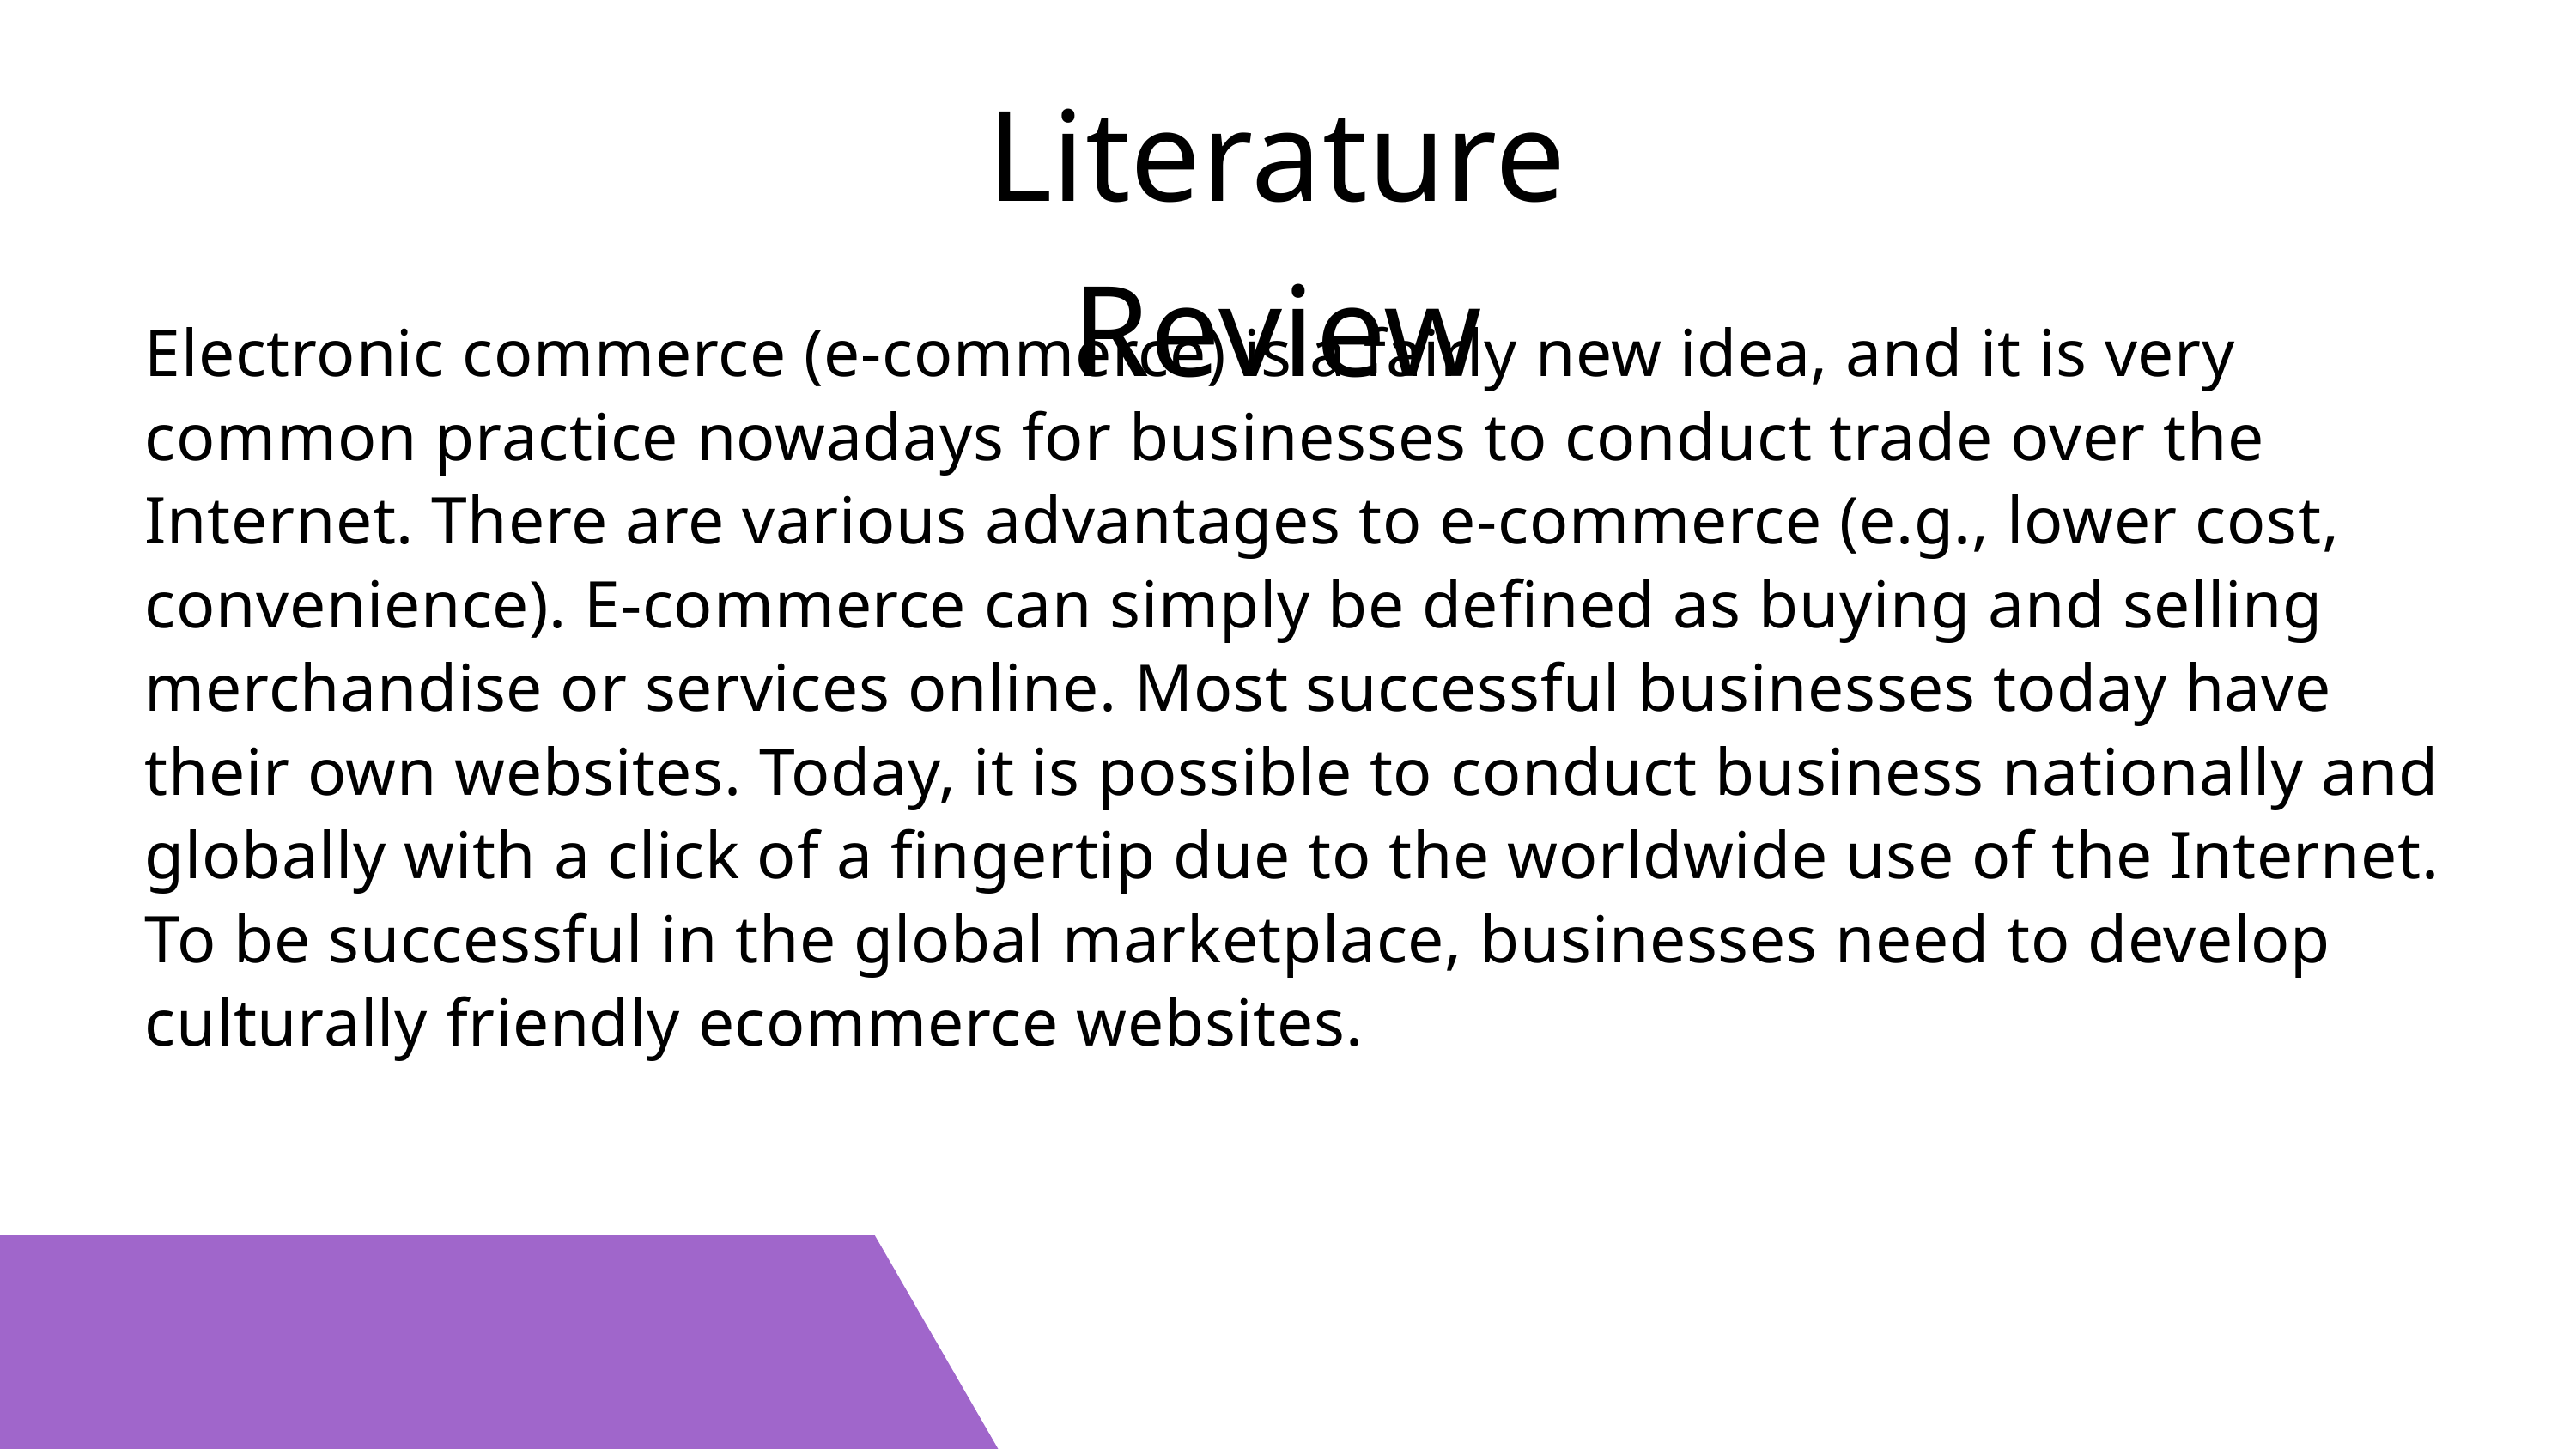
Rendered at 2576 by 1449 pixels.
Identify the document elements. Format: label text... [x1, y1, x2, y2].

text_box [0, 1234, 1128, 1449]
text_box Electronic commerce (e-commerce) is a fairly new idea, and it is very common practice nowadays for businesses to conduct trade over the Internet. There are various advantages to e-commerce (e.g., lower cost, convenience). E-commerce can simply be defined as buying and selling merchandise or services online. Most successful businesses today have their own websites. Today, it is possible to conduct business nationally and globally with a click of a fingertip due to the worldwide use of the Internet. To be successful in the global marketplace, businesses need to develop culturally friendly ecommerce websites. [144, 306, 2458, 1059]
text_box Literature Review [773, 51, 1782, 306]
